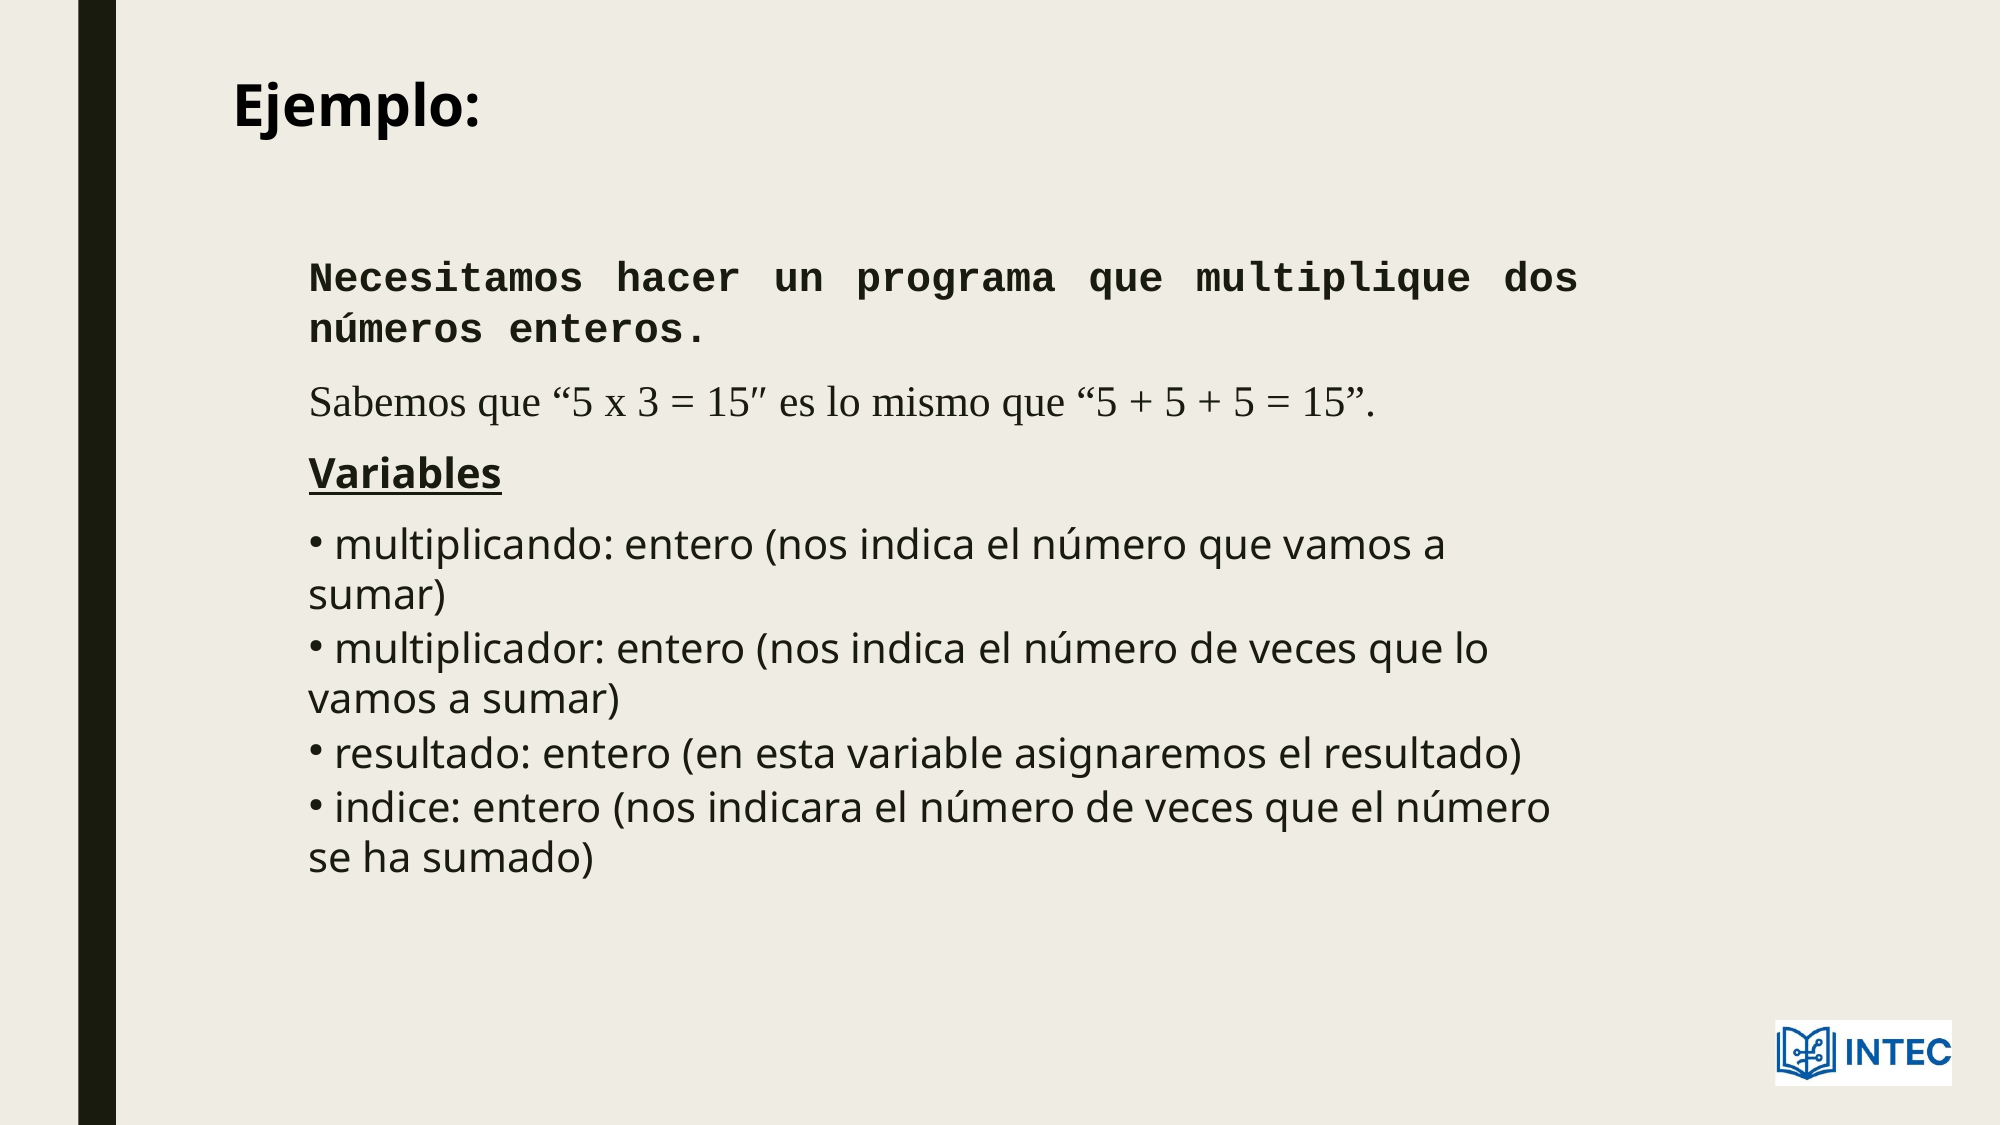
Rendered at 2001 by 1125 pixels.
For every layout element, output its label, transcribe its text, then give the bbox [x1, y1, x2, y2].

text_box Ejemplo: [217, 60, 1218, 146]
picture [1775, 1020, 1952, 1086]
text_box Necesitamos hacer un programa que multiplique dos números enteros. Sabemos que “5 x 3 = 15″ es lo mismo que “5 + 5 + 5 = 15”. Variables multiplicando: entero (nos indica el número que vamos a sumar) multiplicador: entero (nos indica el número de veces que lo vamos a sumar) resultado: entero (en esta variable asignaremos el resultado) indice: entero (nos indicara el número de veces que el número se ha sumado) [293, 242, 1594, 995]
